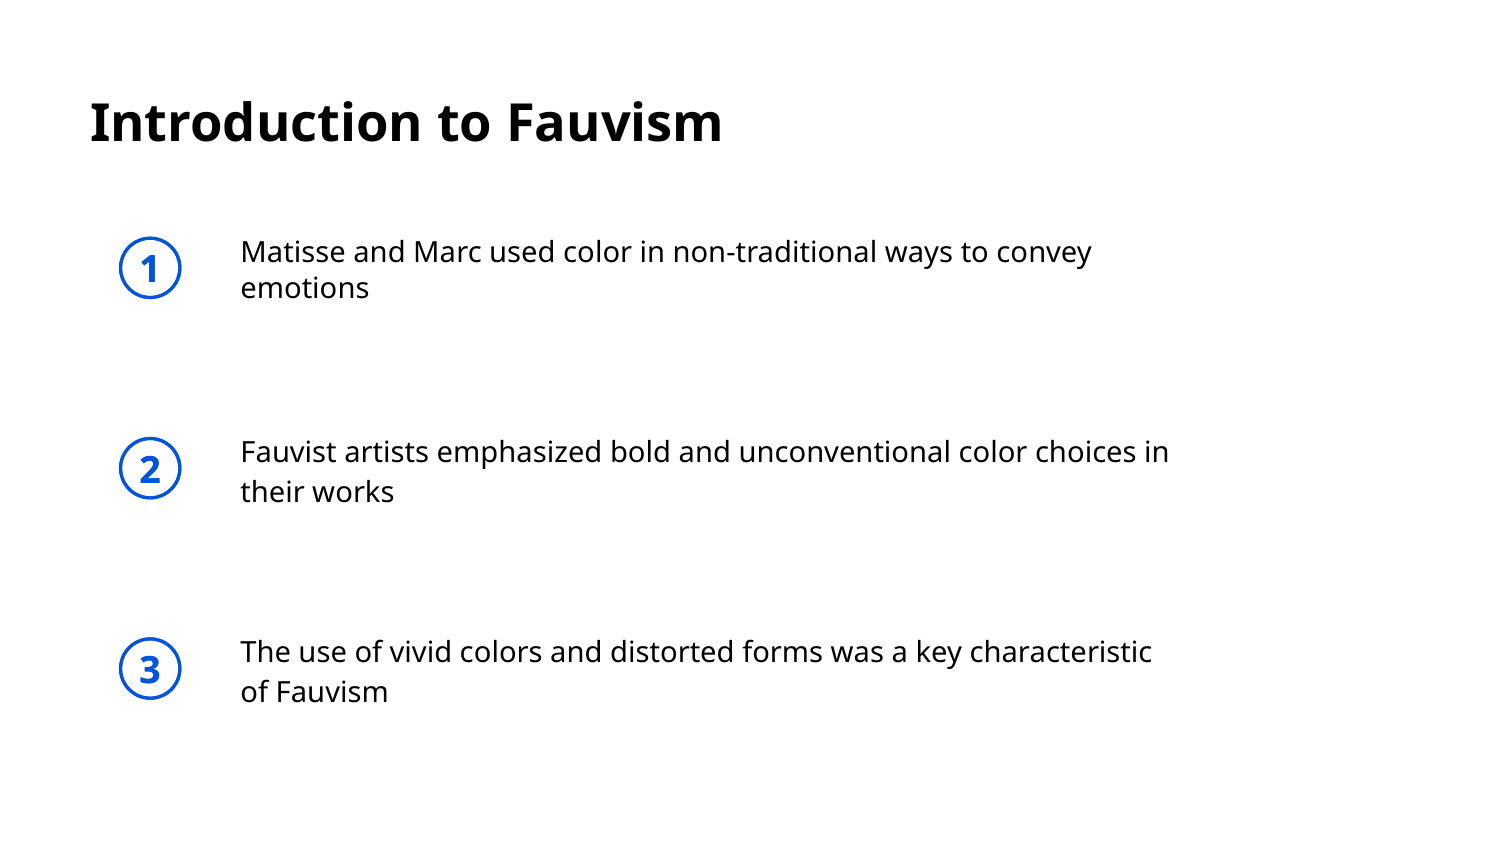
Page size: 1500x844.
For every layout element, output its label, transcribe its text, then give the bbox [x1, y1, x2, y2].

list Fauvist artists emphasized bold and unconventional color choices in their works [225, 387, 1201, 550]
title Introduction to Fauvism [75, 72, 1425, 167]
text_box 1 [120, 238, 180, 298]
text_box 2 [120, 438, 180, 498]
list The use of vivid colors and distorted forms was a key characteristic of Fauvism [225, 587, 1201, 750]
list Matisse and Marc used color in non-traditional ways to convey emotions [225, 187, 1201, 349]
text_box 3 [120, 638, 180, 699]
